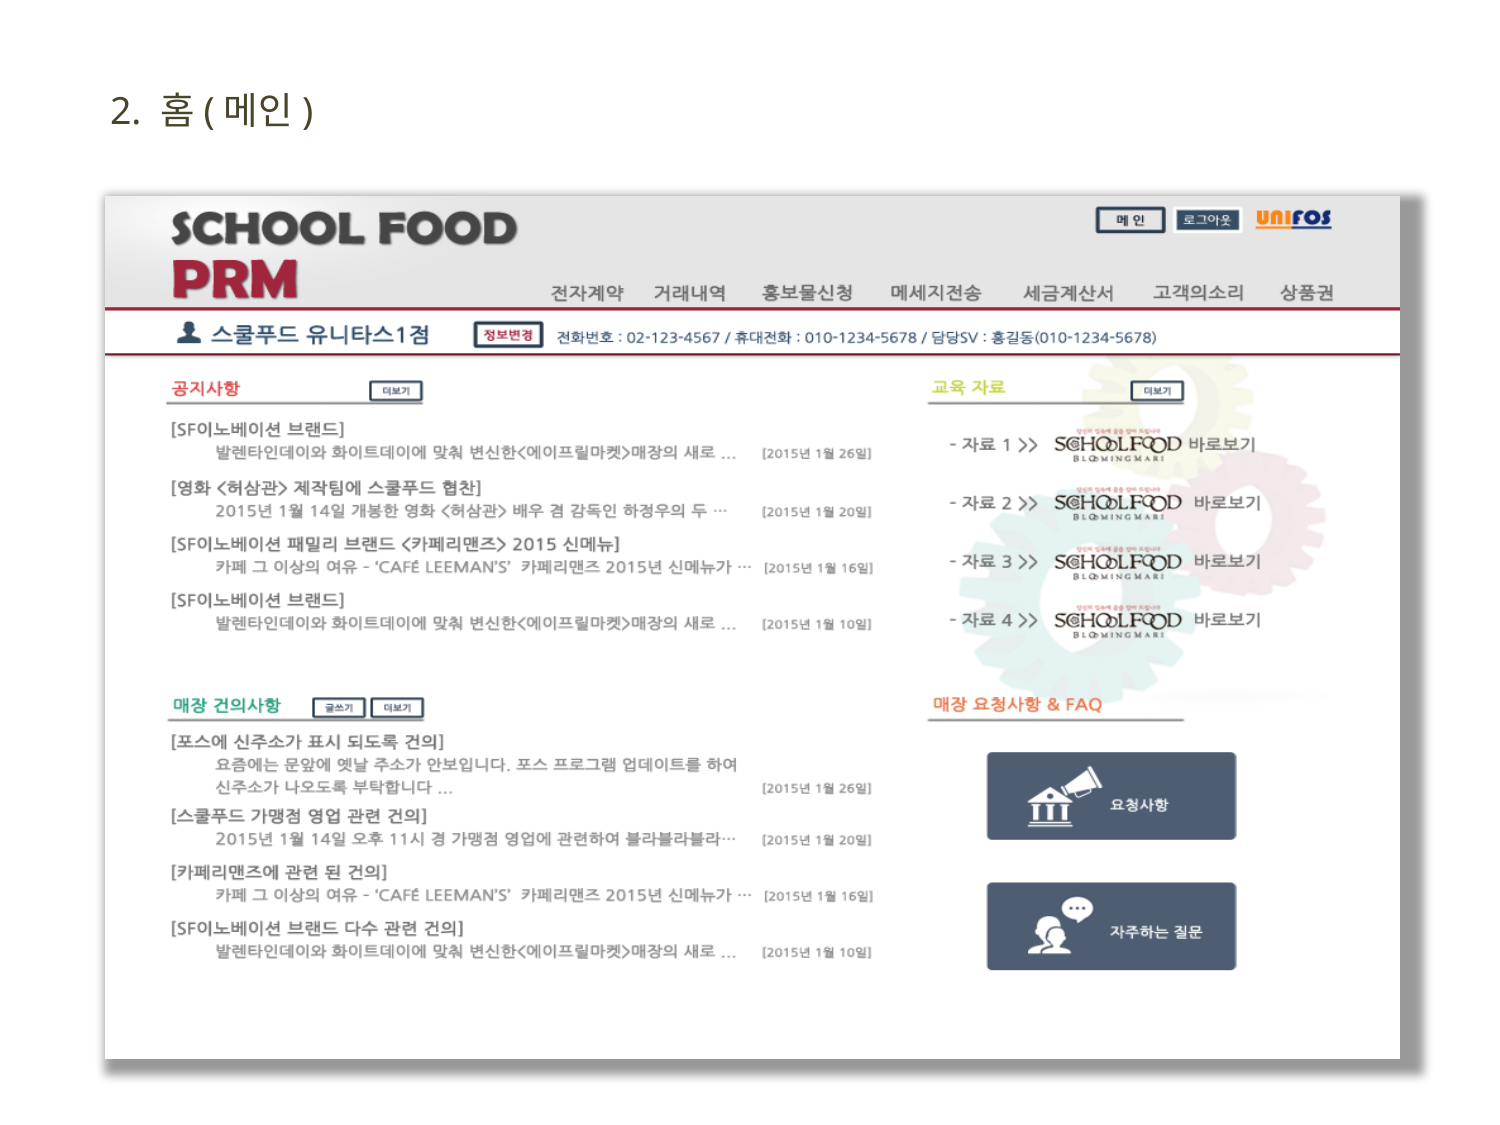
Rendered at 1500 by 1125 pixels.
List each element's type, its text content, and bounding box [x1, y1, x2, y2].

picture [104, 196, 1400, 1059]
subtitle 2. 홈(메인) [95, 58, 987, 161]
